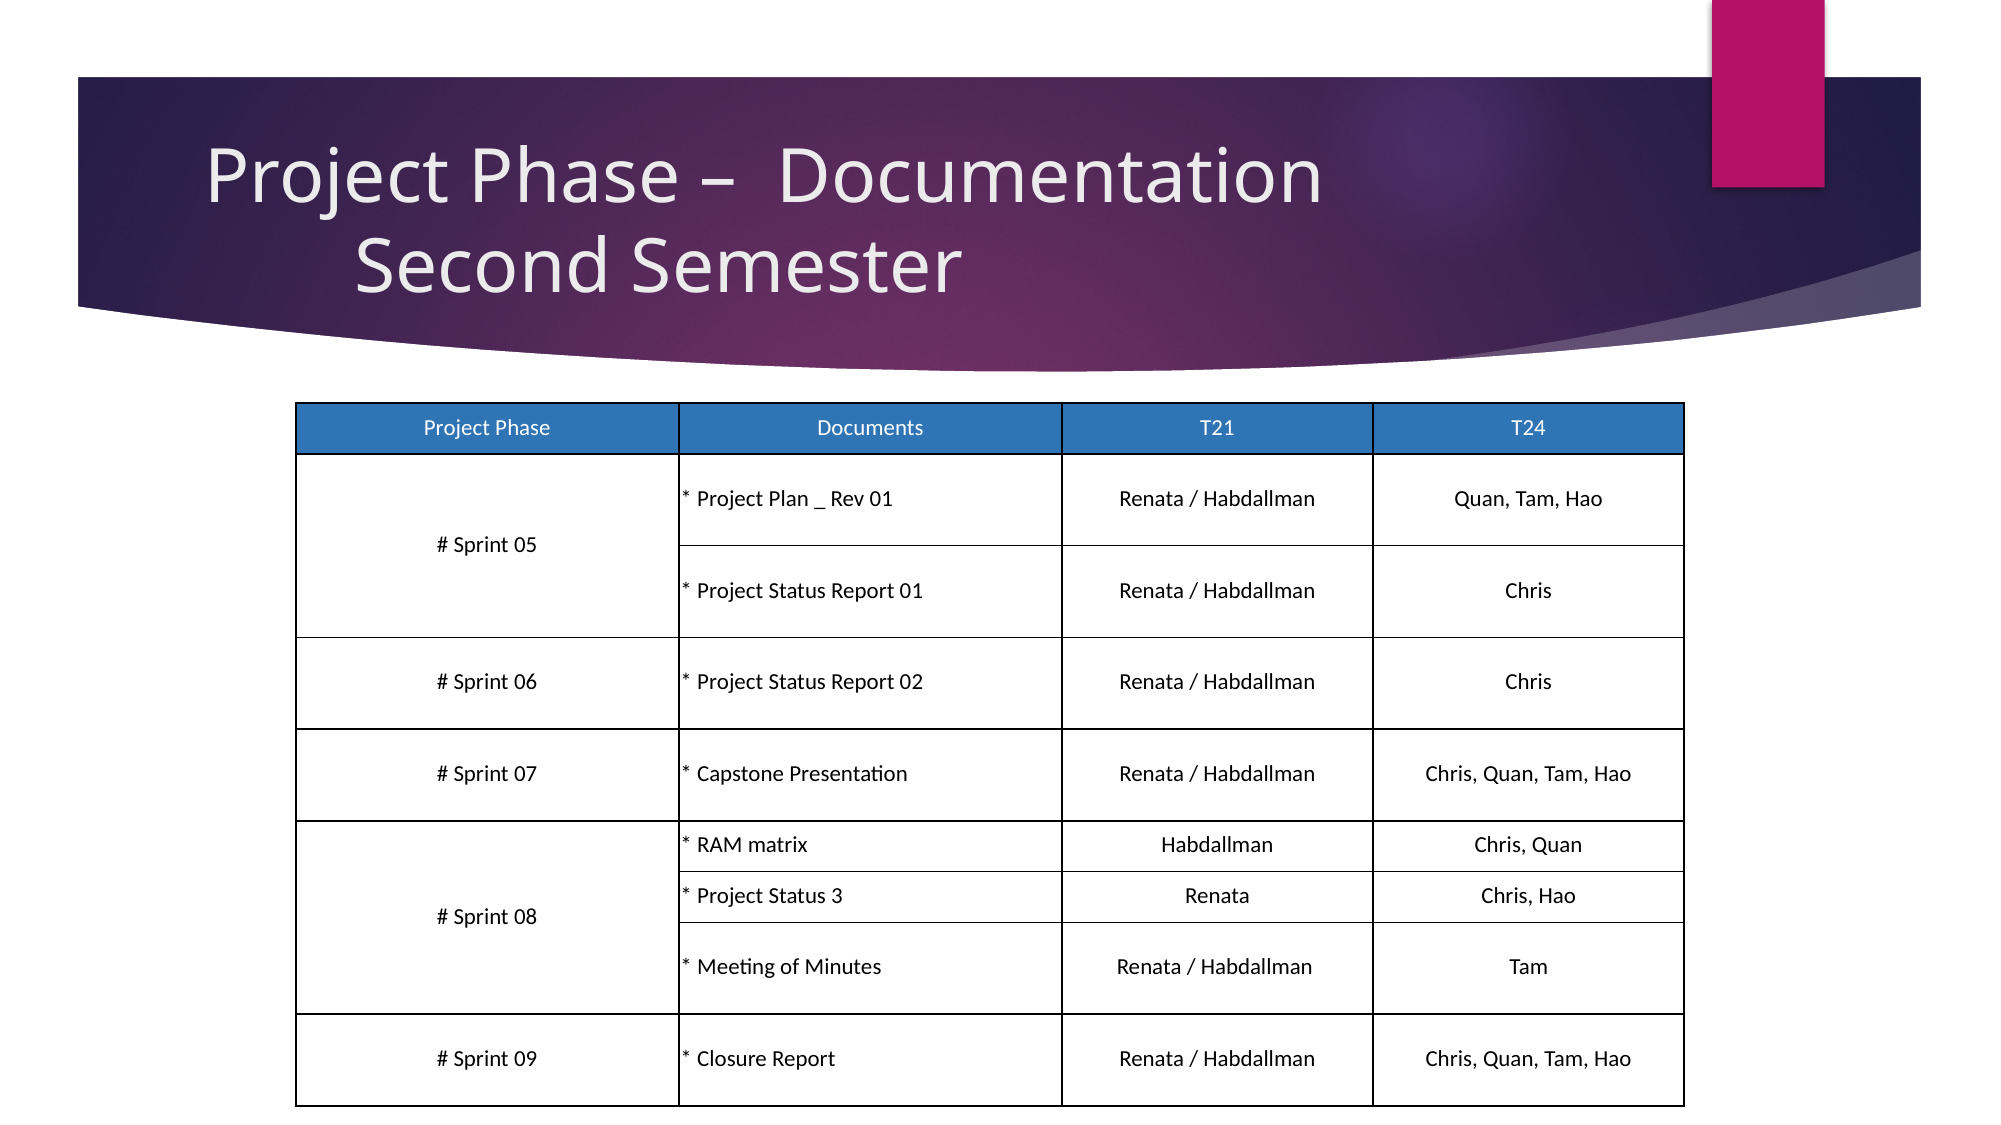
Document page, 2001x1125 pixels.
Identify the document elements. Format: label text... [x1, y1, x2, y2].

table_cell Chris, Quan, Tam, Hao [1374, 730, 1683, 820]
table_cell Renata / Habdallman [1063, 455, 1372, 545]
table_header Documents [680, 404, 1061, 453]
table_cell Renata / Habdallman [1063, 730, 1372, 820]
table_cell * Project Status Report 01 [680, 546, 1061, 637]
table_header T24 [1374, 404, 1683, 453]
table_cell Quan, Tam, Hao [1374, 455, 1683, 545]
table_header Project Phase [297, 404, 678, 453]
table_cell * Project Plan _ Rev 01 [680, 455, 1061, 545]
table_cell Renata / Habdallman [1063, 638, 1372, 728]
table_cell Renata / Habdallman [1063, 923, 1372, 1013]
table_cell Chris, Quan, Tam, Hao [1374, 1015, 1683, 1105]
table_cell Tam [1374, 923, 1683, 1013]
table_cell * Project Status Report 02 [680, 638, 1061, 728]
table_cell * Capstone Presentation [680, 730, 1061, 820]
table_cell Renata / Habdallman [1063, 546, 1372, 637]
table_cell Renata [1063, 872, 1372, 922]
table_cell * RAM matrix [680, 822, 1061, 871]
table_cell # Sprint 09 [297, 1015, 678, 1105]
table_cell # Sprint 05 [297, 455, 678, 637]
title Project Phase – Documentation Second Semester [189, 159, 1627, 276]
table_header T21 [1063, 404, 1372, 453]
picture [79, 78, 1920, 371]
table_cell Chris, Hao [1374, 872, 1683, 922]
table_cell * Project Status 3 [680, 872, 1061, 922]
table_cell * Meeting of Minutes [680, 923, 1061, 1013]
table_cell Chris [1374, 638, 1683, 728]
table_cell # Sprint 06 [297, 638, 678, 728]
table_cell * Closure Report [1528, 317, 1727, 353]
table_cell Chris [1374, 546, 1683, 637]
table_cell # Sprint 08 [297, 822, 678, 1013]
table_cell Renata / Habdallman [1063, 1015, 1372, 1105]
table_cell Habdallman [1063, 822, 1372, 871]
table_cell * Closure Report [680, 1015, 1061, 1105]
table_cell # Sprint 07 [297, 730, 678, 820]
table_cell Chris, Quan [1374, 822, 1683, 871]
